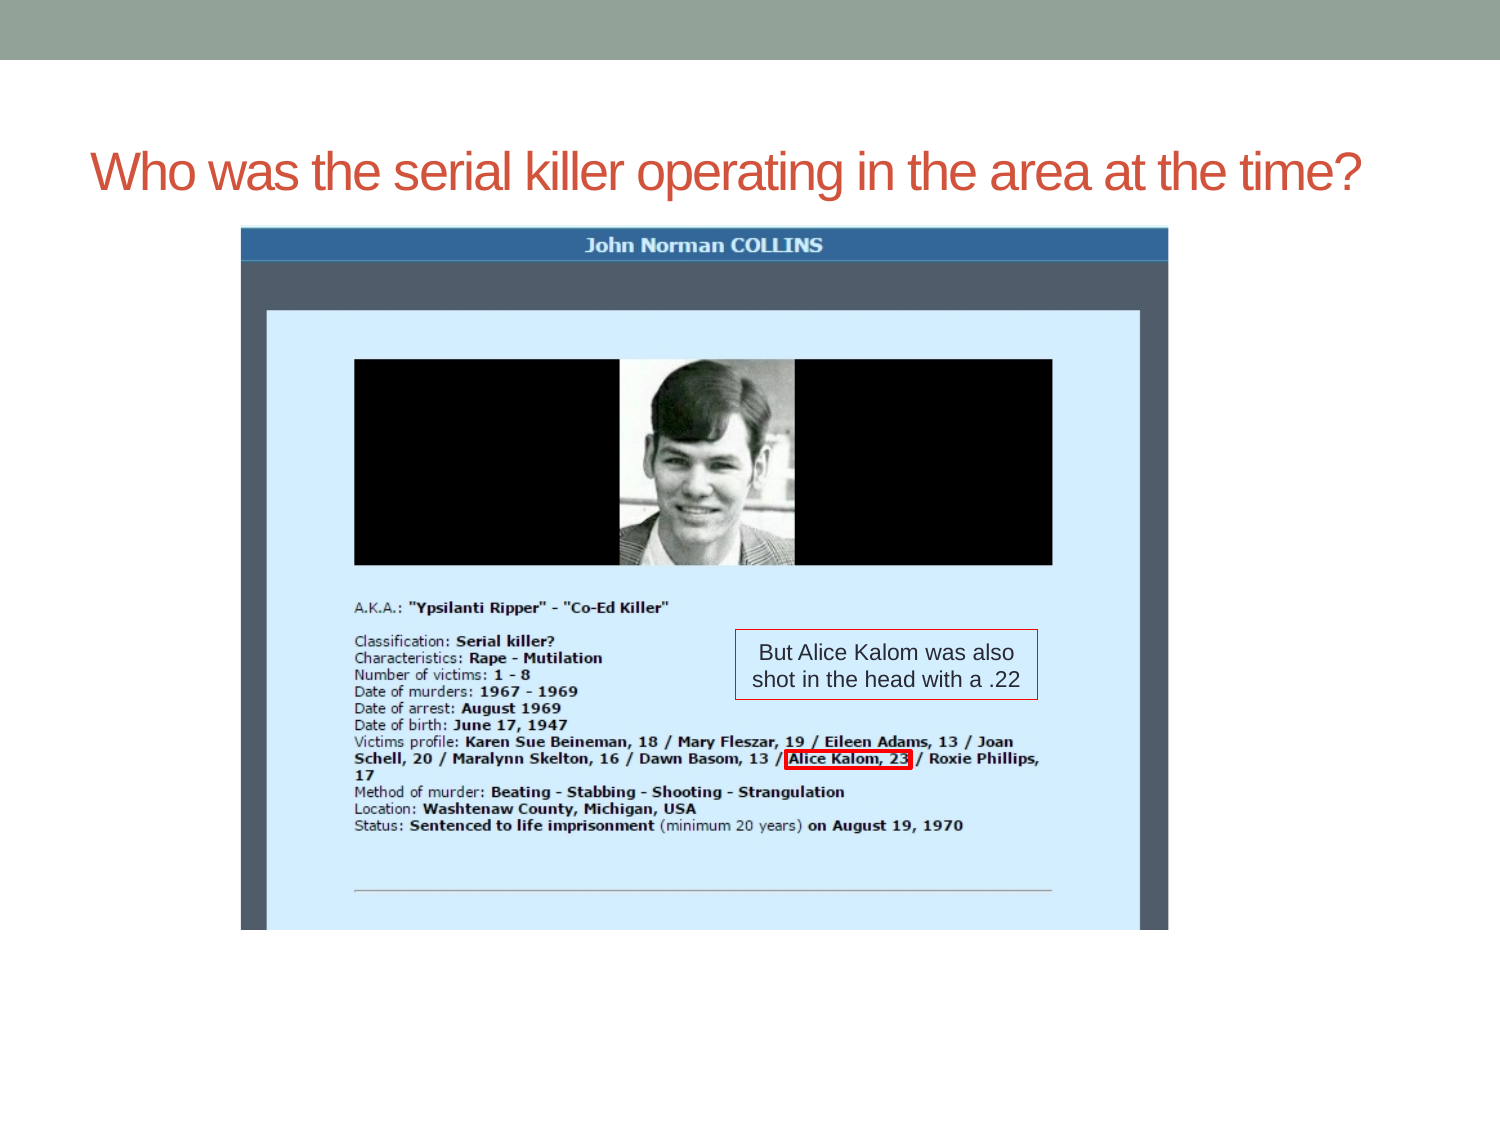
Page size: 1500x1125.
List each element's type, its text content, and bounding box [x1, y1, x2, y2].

picture [240, 224, 1169, 931]
title Who was the serial killer operating in the area at the time? [75, 87, 1425, 250]
